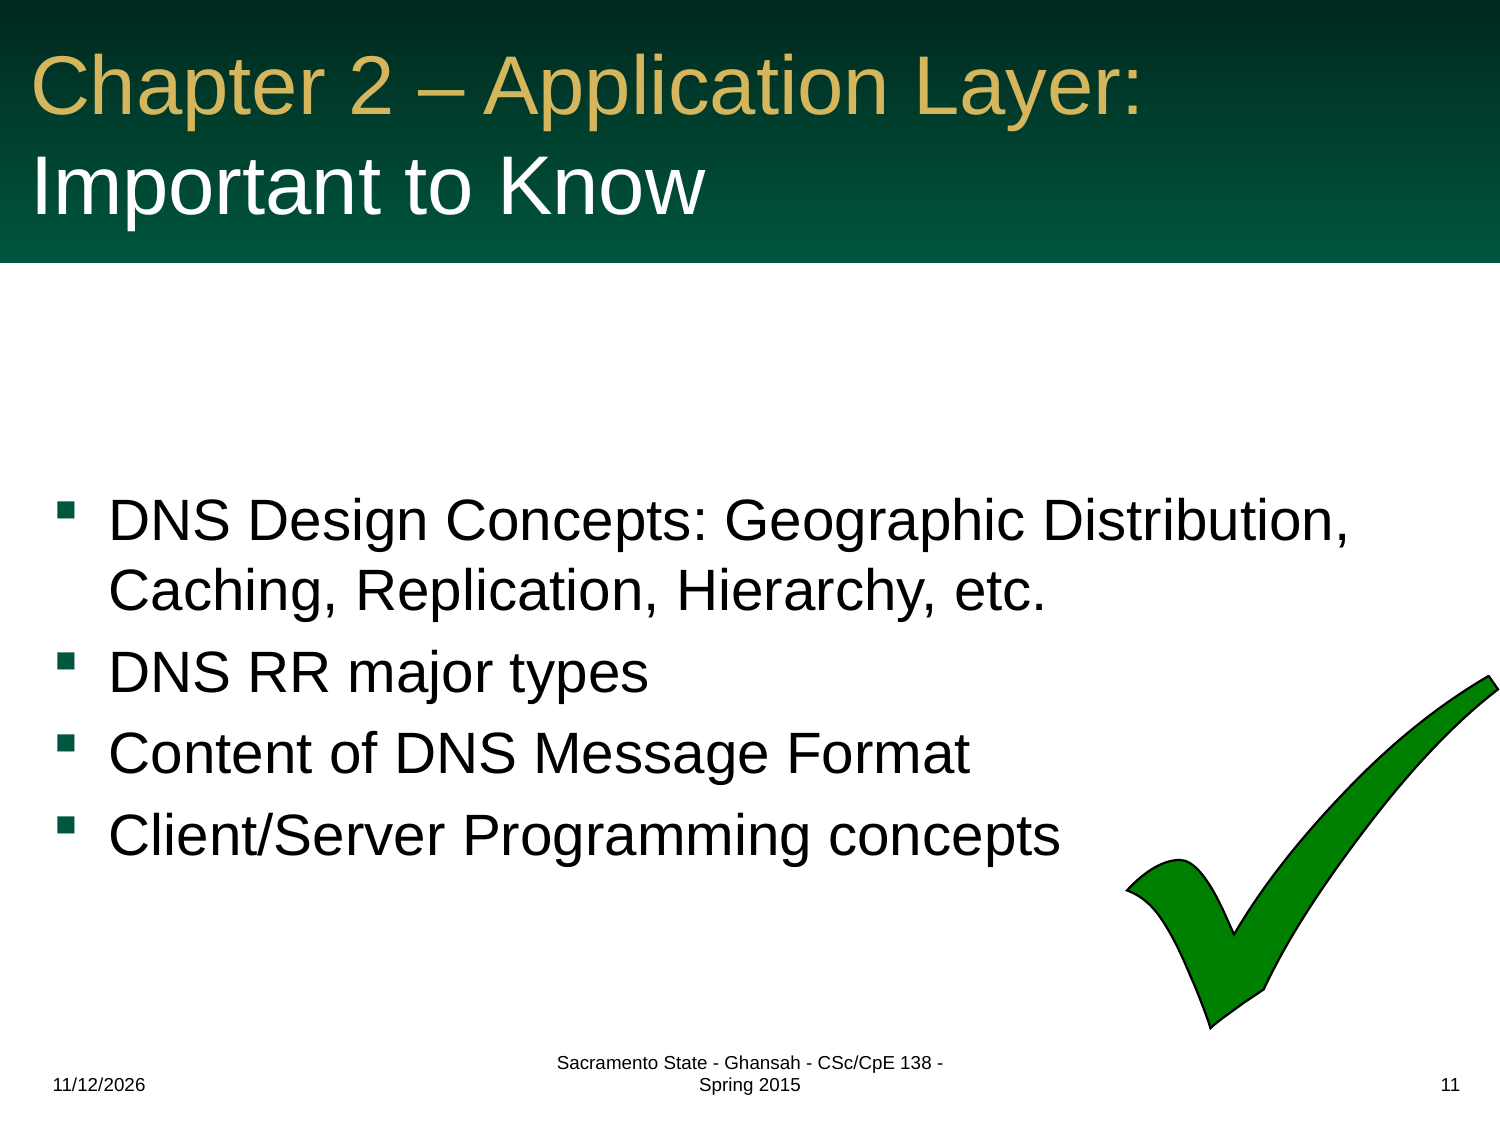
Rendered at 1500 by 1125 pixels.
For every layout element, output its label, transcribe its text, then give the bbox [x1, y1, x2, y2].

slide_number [37, 1050, 388, 1104]
footer Sacramento State - Ghansah - CSc/CpE 138 - Spring 2015 [512, 1050, 988, 1104]
slide_number 11 [1125, 1050, 1475, 1104]
title Chapter 2 – Application Layer: Important to Know [0, 0, 1500, 263]
list DNS Design Concepts: Geographic Distribution, Caching, Replication, Hierarchy, etc. DNS RR major types Content of DNS Message Format Client/Server Programming concepts [37, 299, 1463, 1050]
picture [1124, 674, 1500, 1032]
